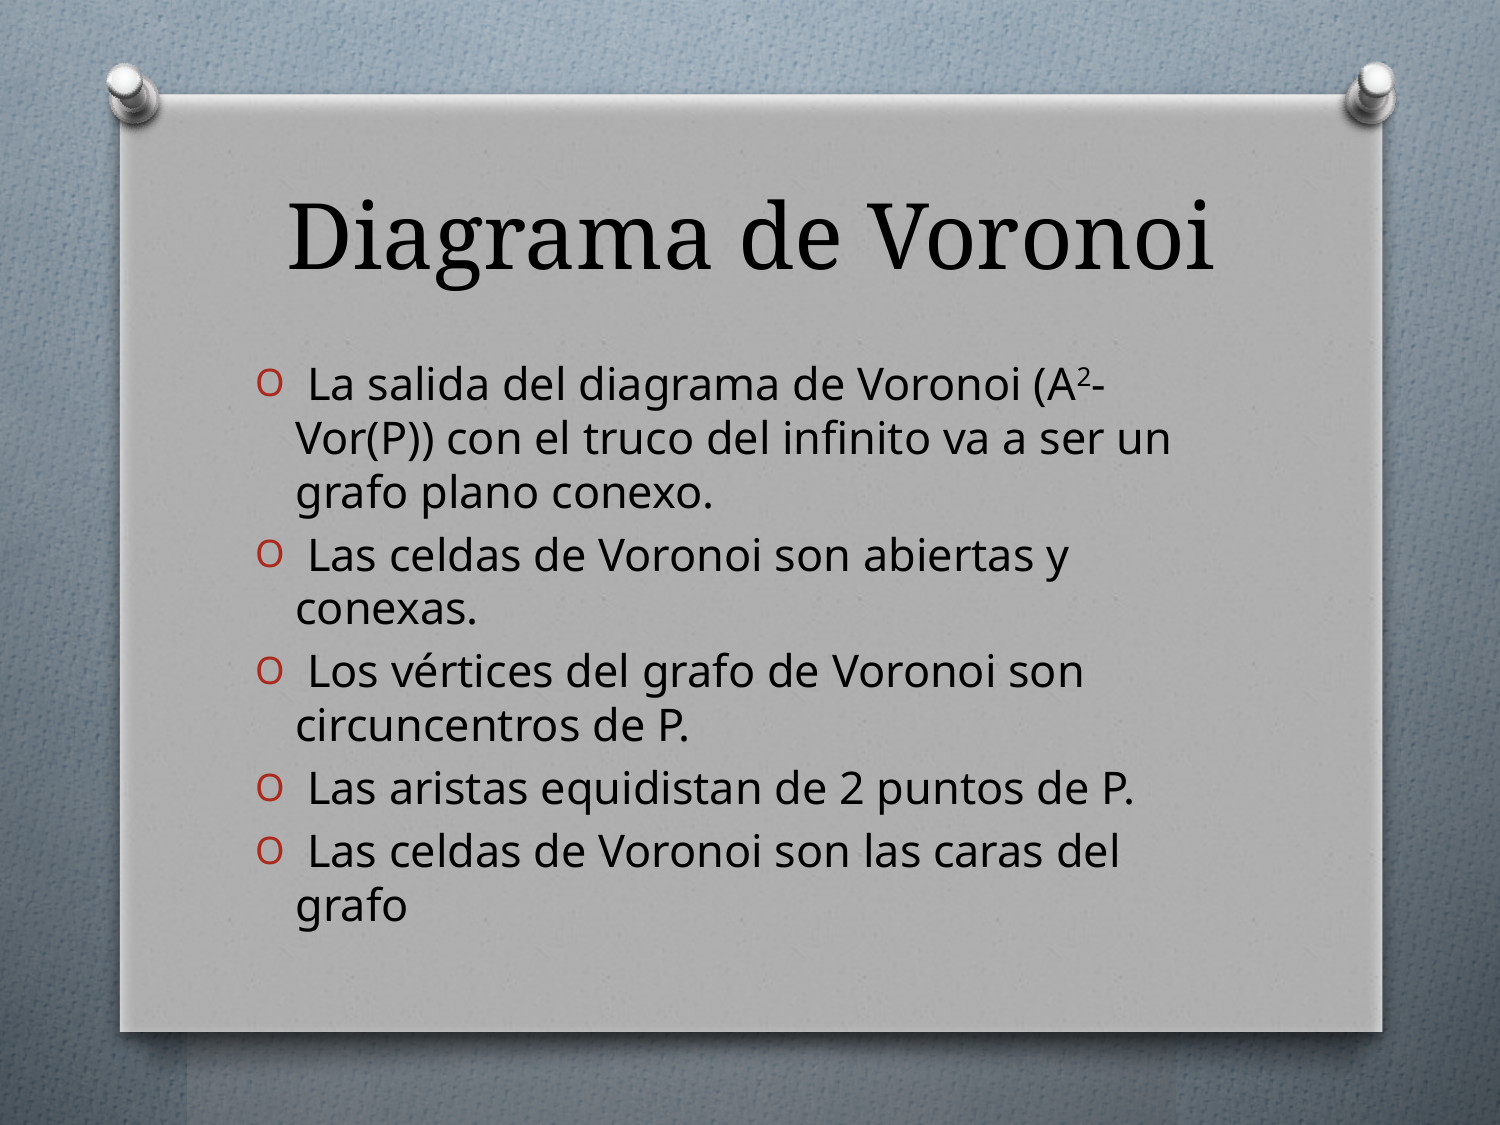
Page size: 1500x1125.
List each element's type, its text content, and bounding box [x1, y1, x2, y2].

picture [1317, 35, 1439, 156]
list La salida del diagrama de Voronoi (A2-Vor(P)) con el truco del infinito va a ser un grafo plano conexo. Las celdas de Voronoi son abiertas y conexas. Los vértices del grafo de Voronoi son circuncentros de P. Las aristas equidistan de 2 puntos de P. Las celdas de Voronoi son las caras del grafo [240, 347, 1257, 939]
title Diagrama de Voronoi [179, 134, 1323, 332]
picture [75, 29, 198, 153]
